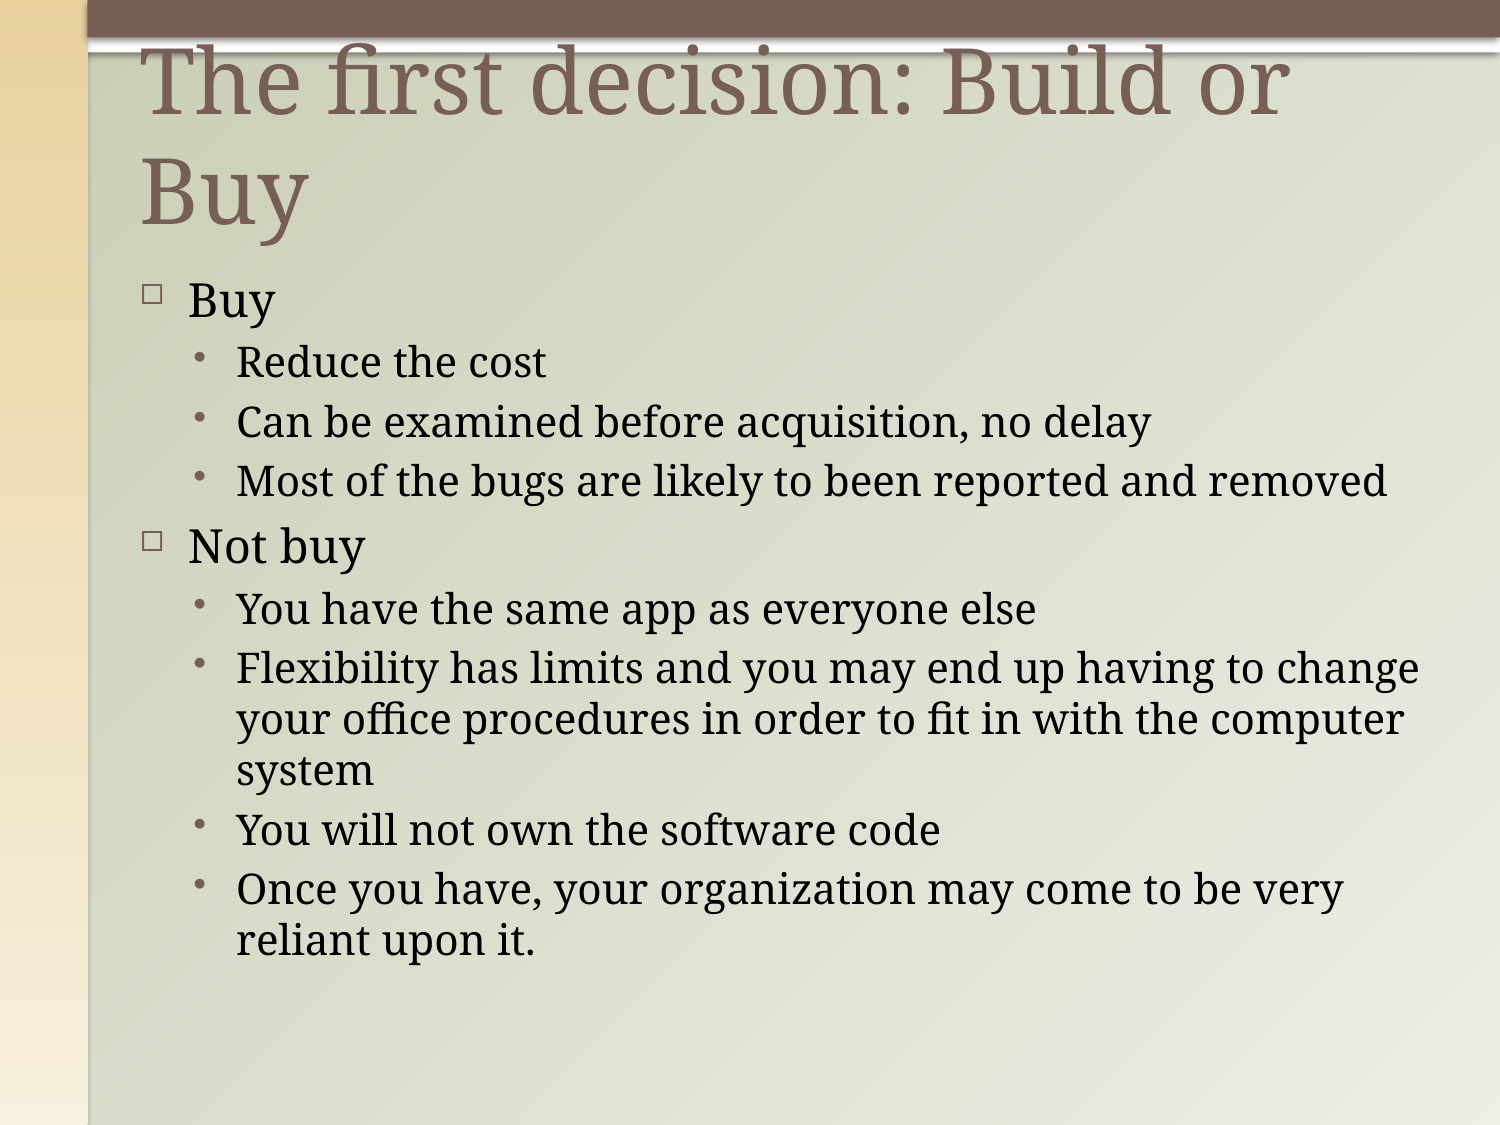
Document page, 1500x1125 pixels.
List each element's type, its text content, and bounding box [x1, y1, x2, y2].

title The first decision: Build or Buy [125, 62, 1438, 250]
list Buy Reduce the cost Can be examined before acquisition, no delay Most of the bugs are likely to been reported and removed Not buy You have the same app as everyone else Flexibility has limits and you may end up having to change your office procedures in order to fit in with the computer system You will not own the software code Once you have, your organization may come to be very reliant upon it. [125, 262, 1438, 1013]
